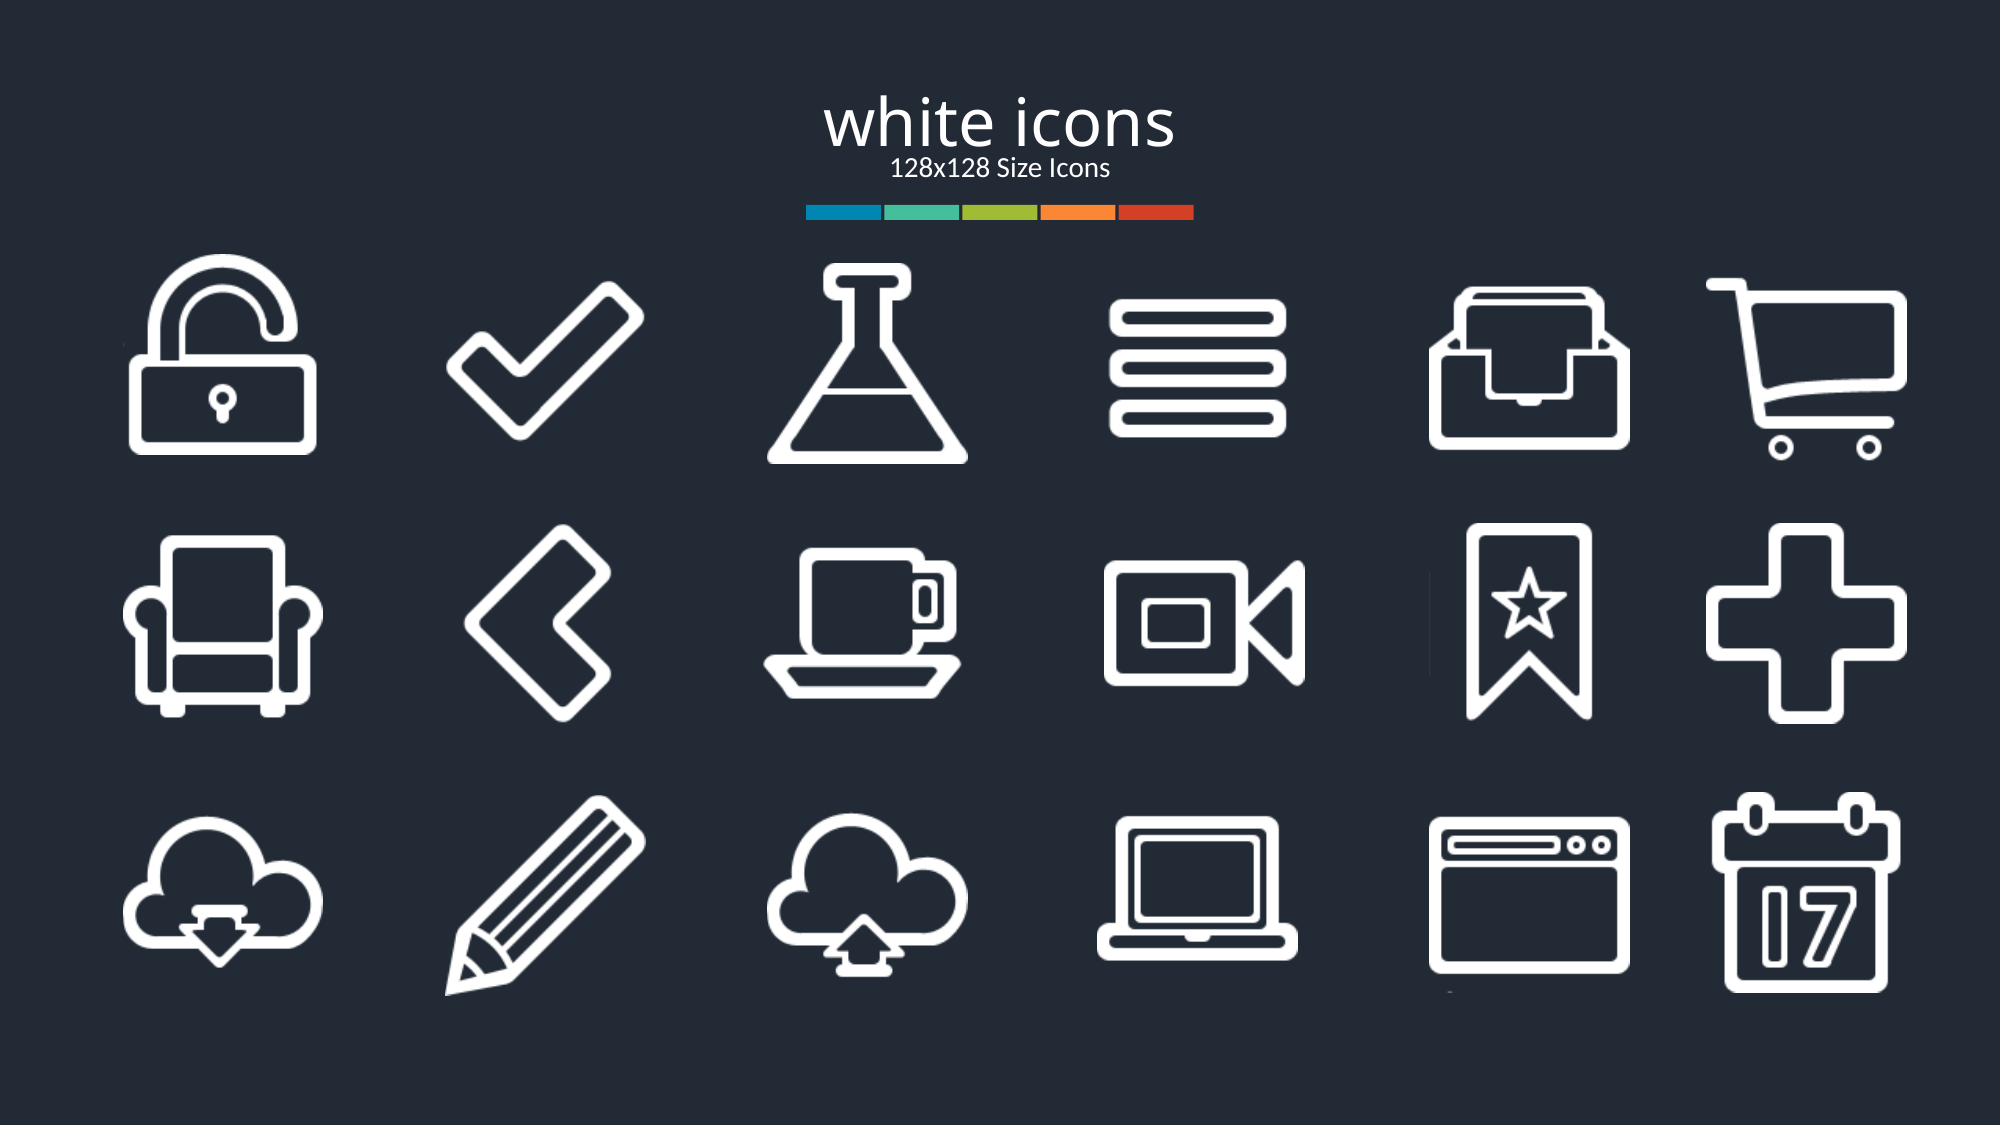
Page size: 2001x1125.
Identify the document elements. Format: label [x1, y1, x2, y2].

picture [437, 523, 638, 724]
text_box [0, 72, 2000, 220]
picture [1429, 268, 1630, 469]
picture [445, 795, 646, 996]
picture [445, 261, 646, 462]
picture [767, 263, 968, 464]
picture [122, 792, 324, 993]
picture [1098, 268, 1299, 469]
picture [1429, 792, 1630, 993]
picture [767, 795, 968, 996]
picture [1104, 523, 1305, 724]
picture [1429, 523, 1630, 724]
picture [122, 523, 324, 724]
picture [122, 254, 324, 455]
picture [762, 523, 963, 724]
picture [1706, 523, 1907, 724]
picture [1097, 785, 1298, 986]
picture [1706, 792, 1907, 993]
picture [1706, 272, 1907, 473]
